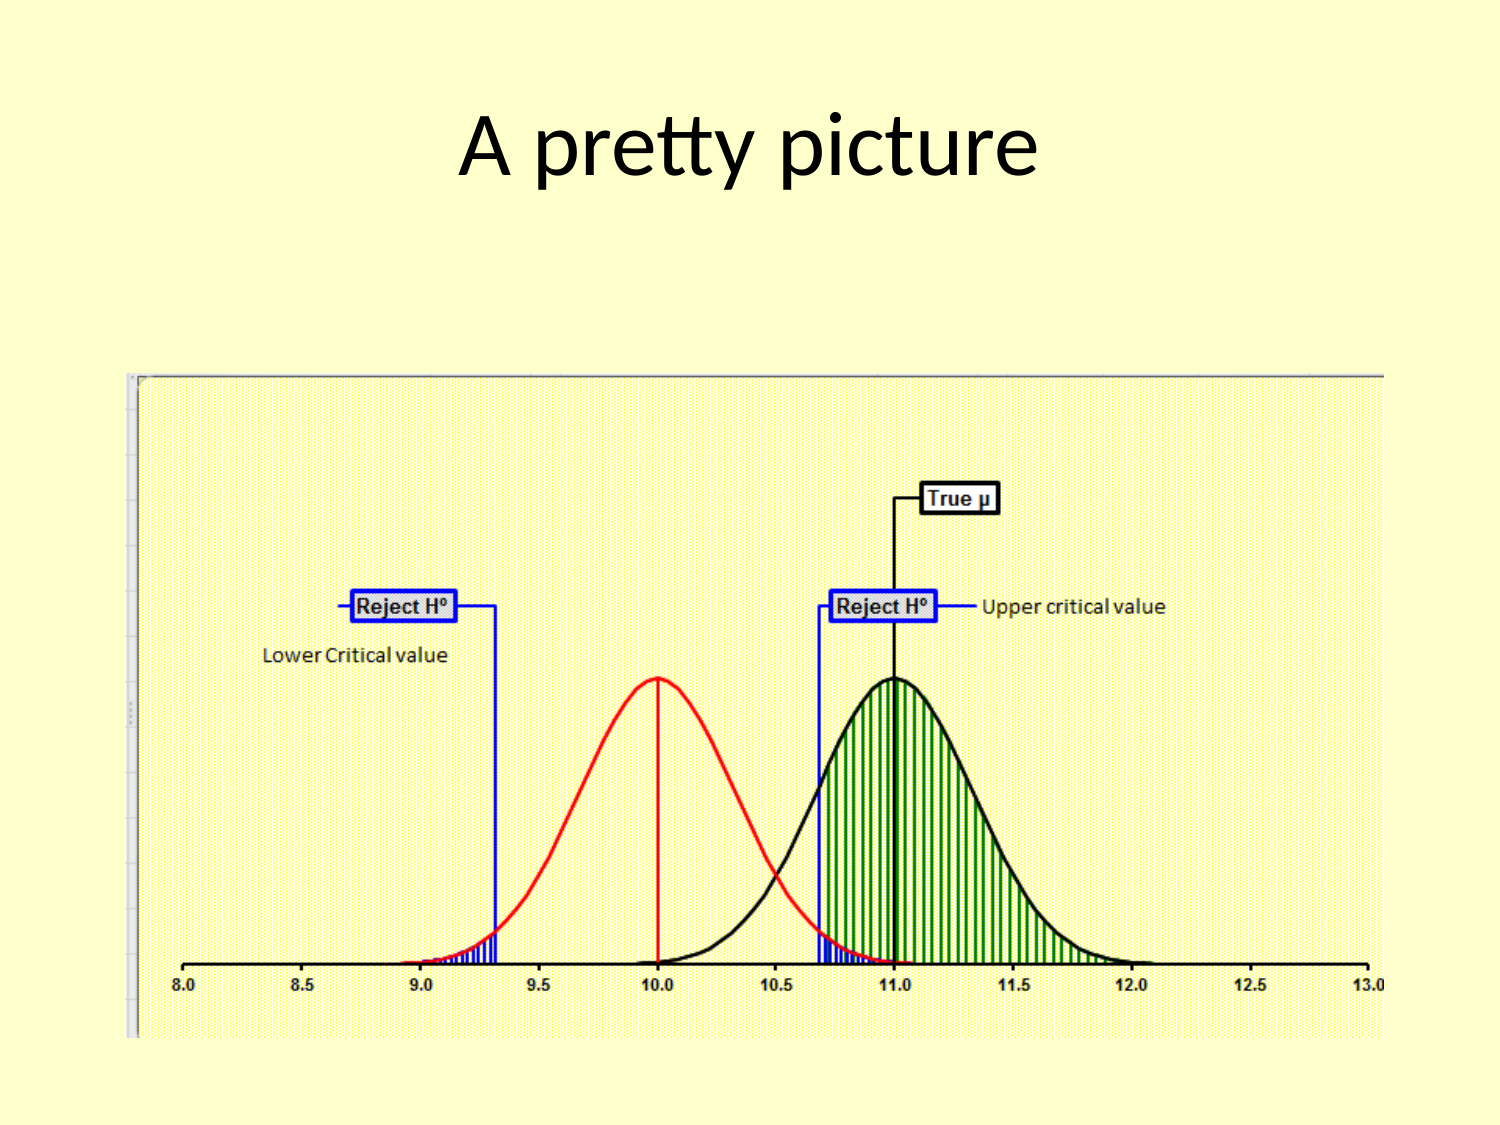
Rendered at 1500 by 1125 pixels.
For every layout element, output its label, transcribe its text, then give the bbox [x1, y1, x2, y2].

title A pretty picture [75, 45, 1425, 233]
picture [125, 373, 1384, 1038]
